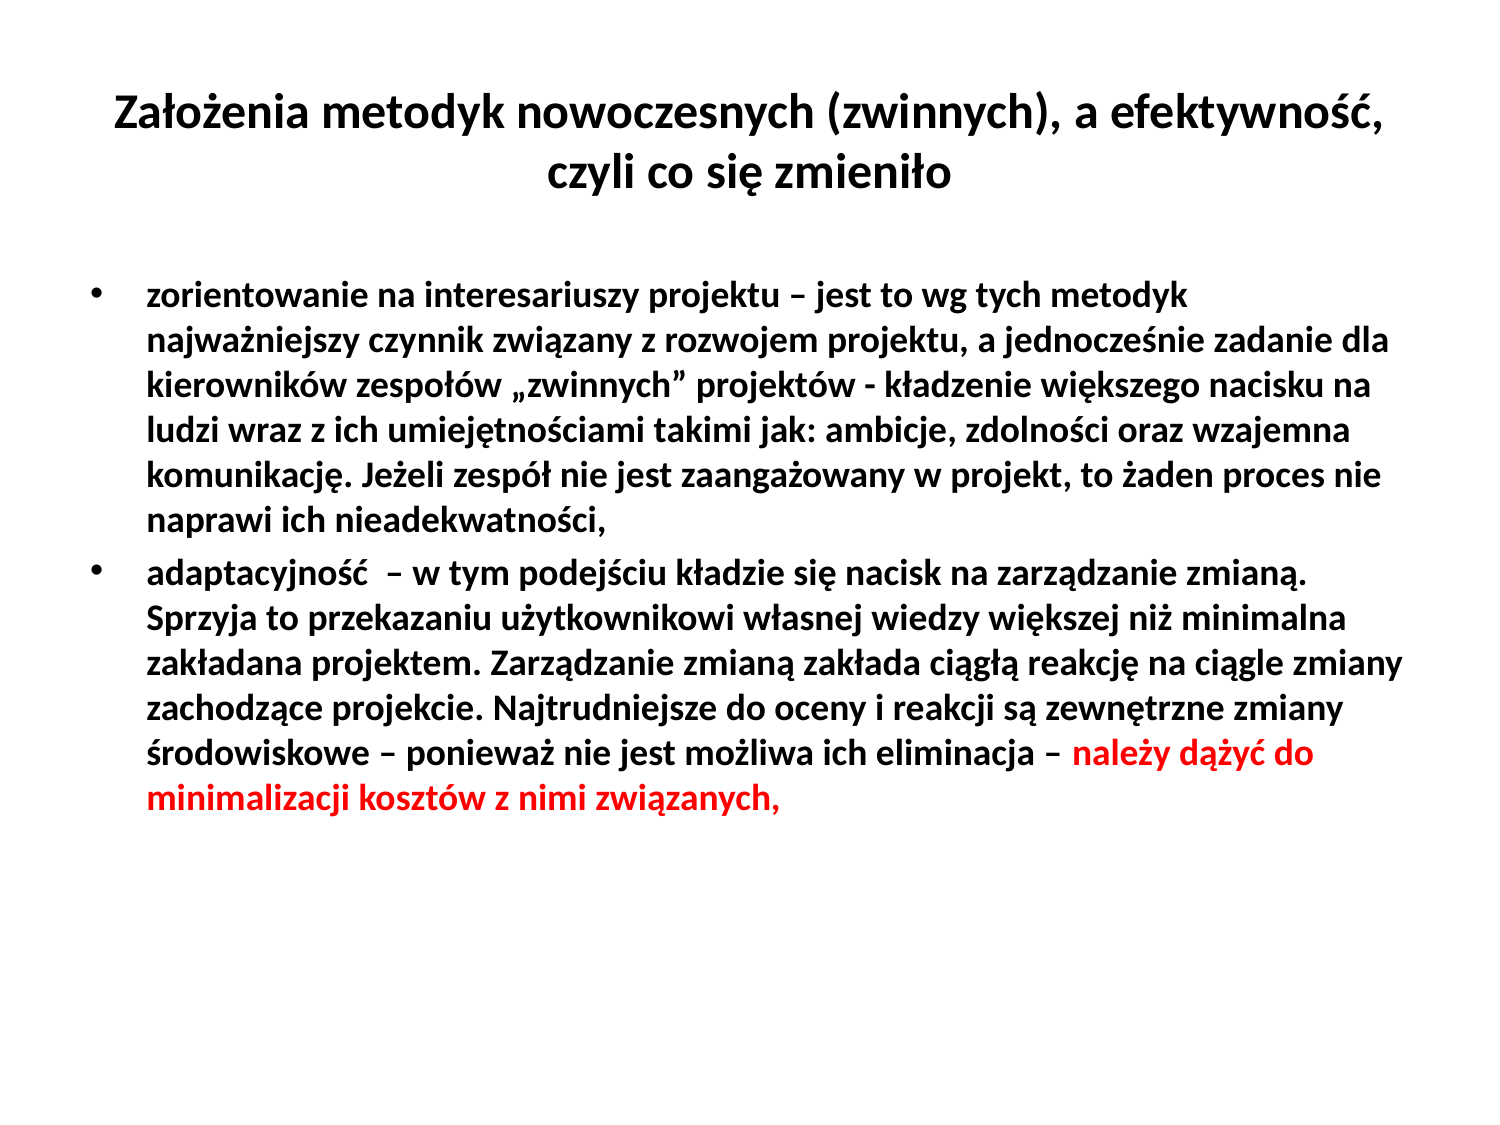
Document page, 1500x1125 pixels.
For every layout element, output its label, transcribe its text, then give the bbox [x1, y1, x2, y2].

list zorientowanie na interesariuszy projektu – jest to wg tych metodyk najważniejszy czynnik związany z rozwojem projektu, a jednocześnie zadanie dla kierowników zespołów „zwinnych” projektów - kładzenie większego nacisku na ludzi wraz z ich umiejętnościami takimi jak: ambicje, zdolności oraz wzajemna komunikację. Jeżeli zespół nie jest zaangażowany w projekt, to żaden proces nie naprawi ich nieadekwatności, adaptacyjność – w tym podejściu kładzie się nacisk na zarządzanie zmianą. Sprzyja to przekazaniu użytkownikowi własnej wiedzy większej niż minimalna zakładana projektem. Zarządzanie zmianą zakłada ciągłą reakcję na ciągle zmiany zachodzące projekcie. Najtrudniejsze do oceny i reakcji są zewnętrzne zmiany środowiskowe – ponieważ nie jest możliwa ich eliminacja – należy dążyć do minimalizacji kosztów z nimi związanych, [75, 262, 1425, 1005]
title Założenia metodyk nowoczesnych (zwinnych), a efektywność, czyli co się zmieniło [75, 45, 1425, 233]
